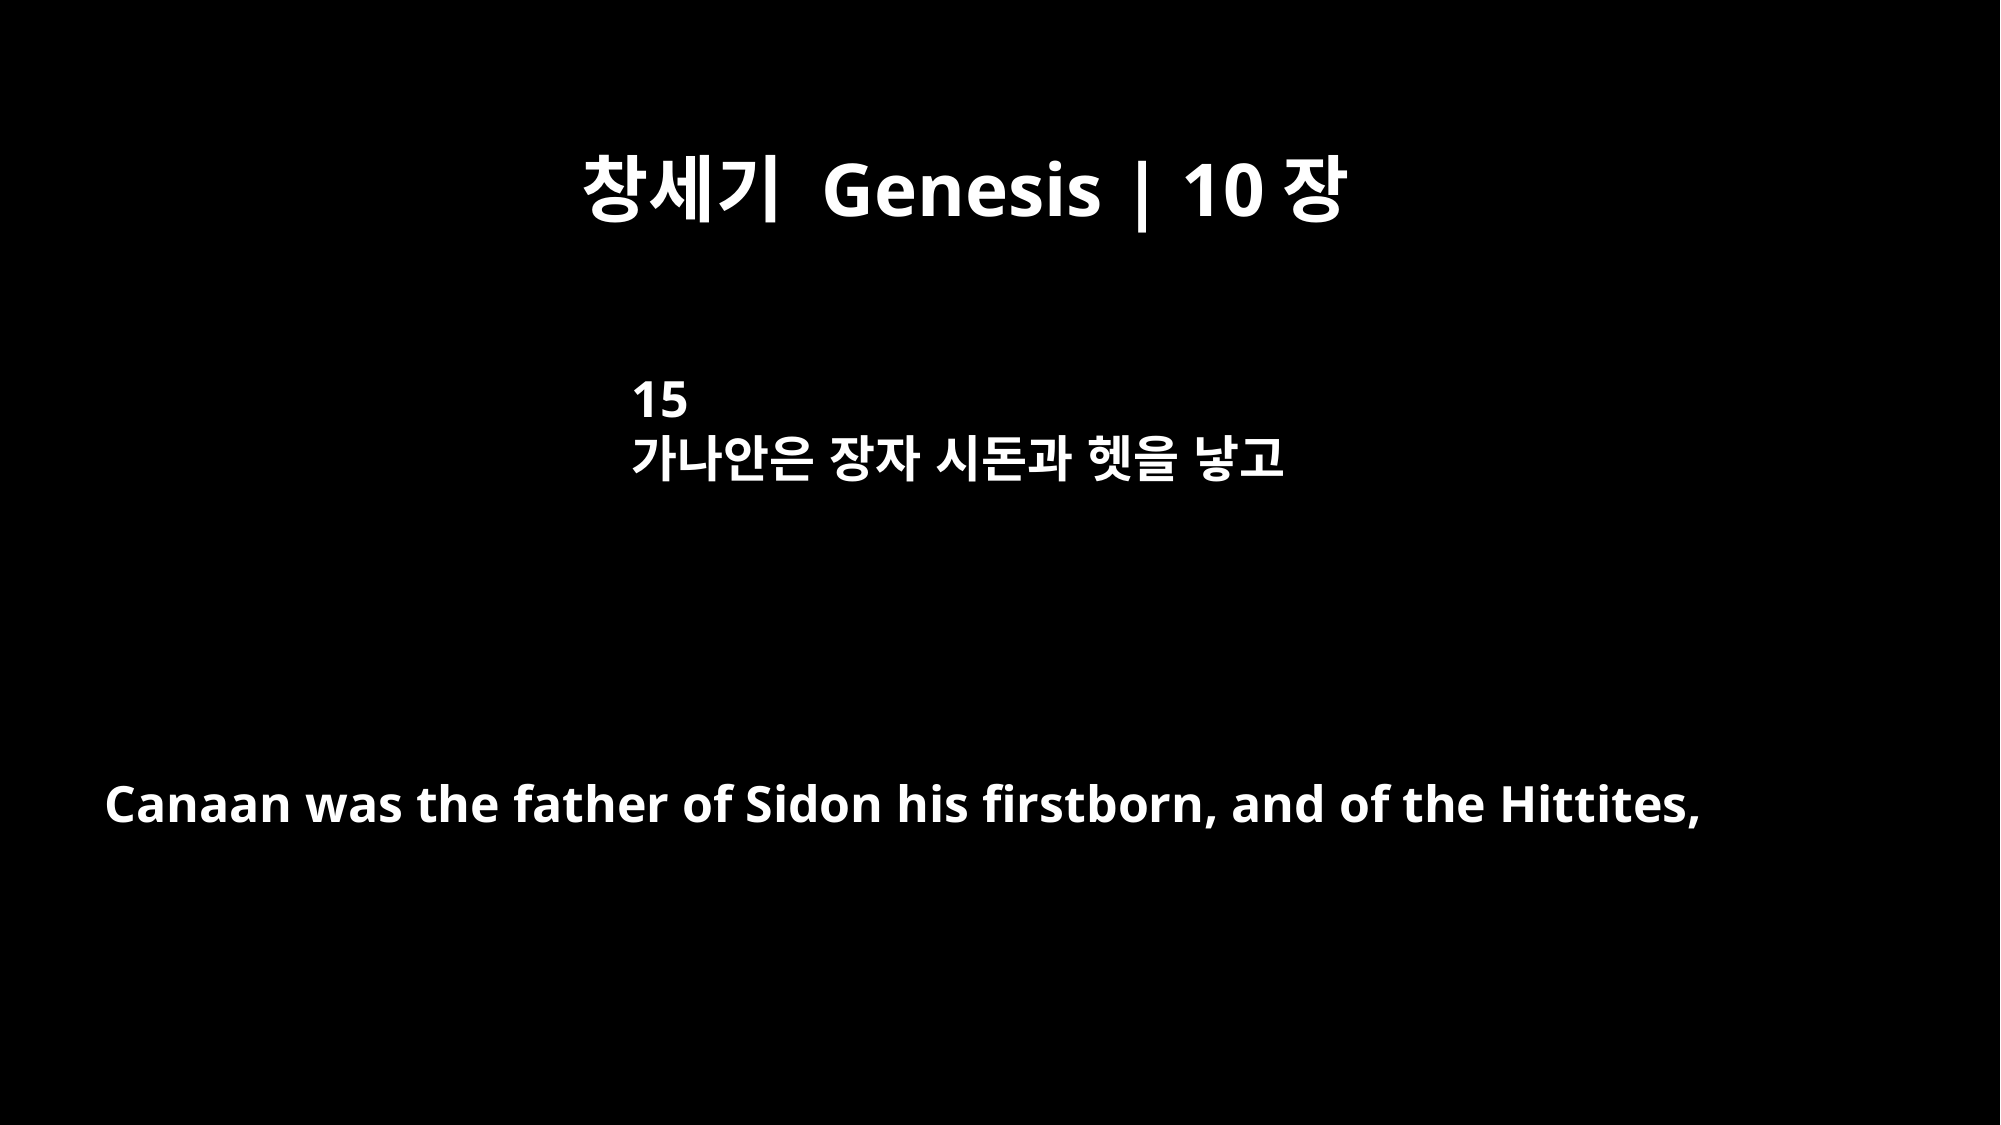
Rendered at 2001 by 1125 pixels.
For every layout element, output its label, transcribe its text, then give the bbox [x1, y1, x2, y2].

text_box Canaan was the father of Sidon his firstborn, and of the Hittites, [89, 764, 1718, 840]
text_box 창세기 Genesis | 10장 [566, 136, 1365, 239]
text_box 15 가나안은 장자 시돈과 헷을 낳고 [616, 359, 1301, 495]
